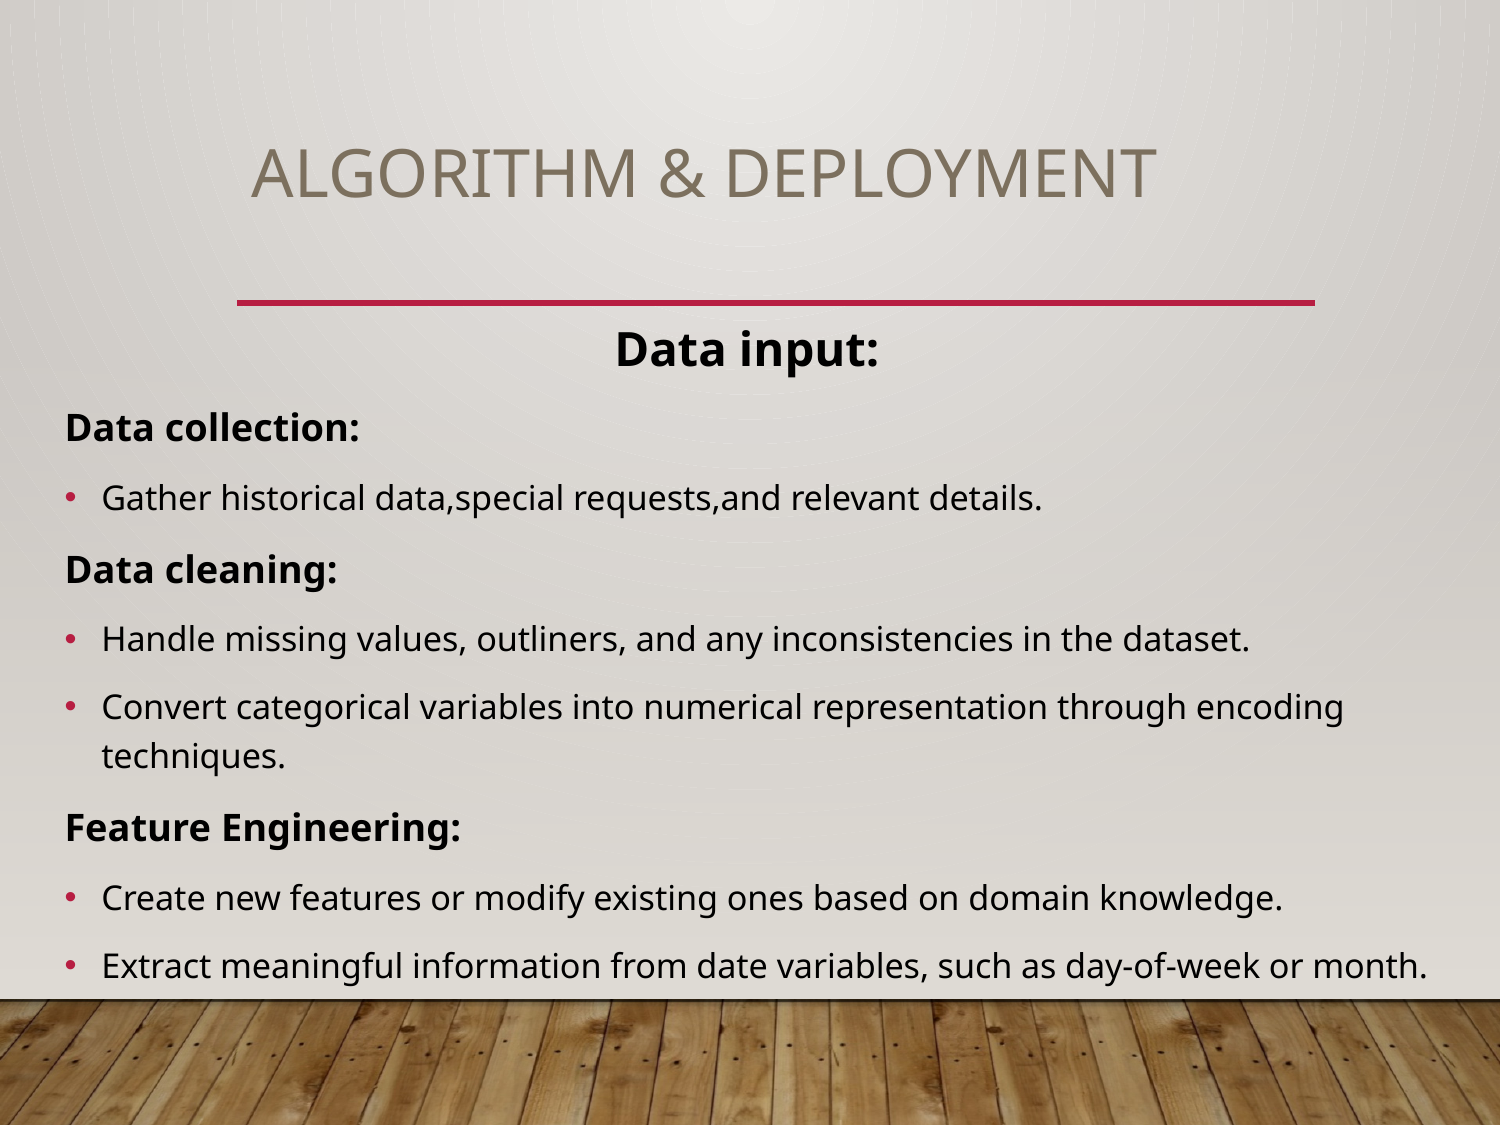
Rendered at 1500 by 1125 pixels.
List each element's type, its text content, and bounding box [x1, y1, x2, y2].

picture [0, 999, 1500, 1125]
title ALGORITHM & DEPLOYMENT [236, 131, 1315, 299]
list Data input: Data collection: Gather historical data,special requests,and relevant details. Data cleaning: Handle missing values, outliners, and any inconsistencies in the dataset. Convert categorical variables into numerical representation through encoding techniques. Feature Engineering: Create new features or modify existing ones based on domain knowledge. Extract meaningful information from date variables, such as day-of-week or month. [49, 299, 1445, 1001]
